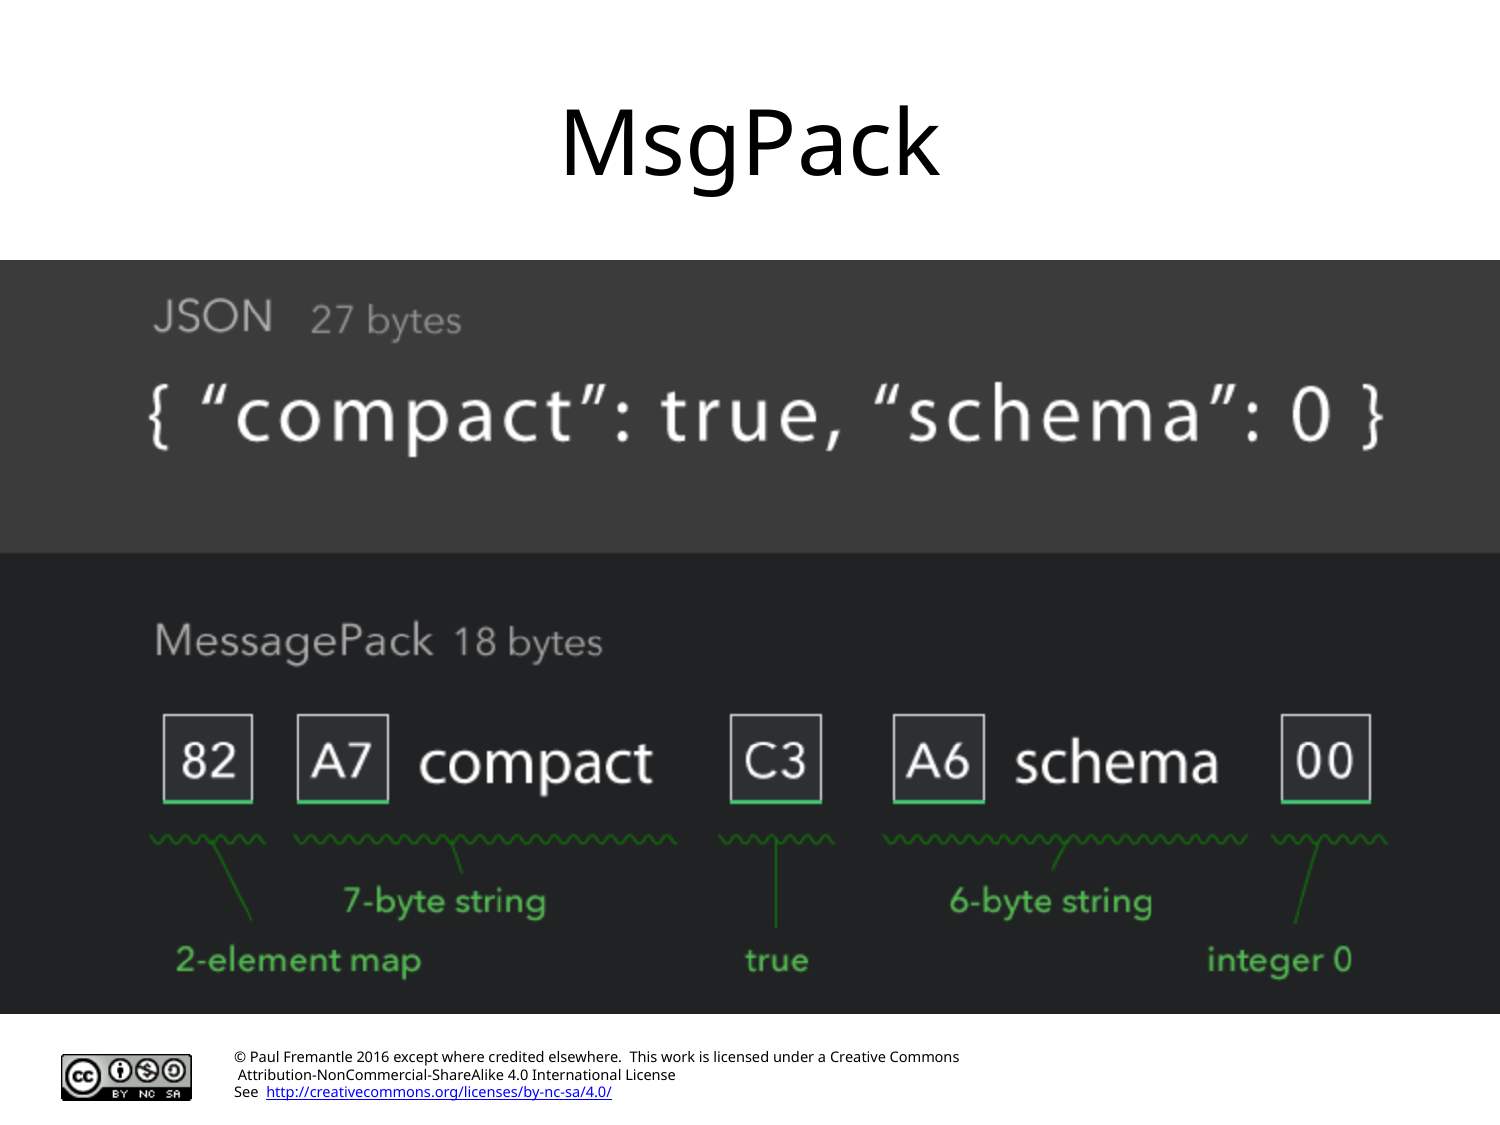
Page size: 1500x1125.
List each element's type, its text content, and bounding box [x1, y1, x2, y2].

title MsgPack [75, 45, 1425, 233]
picture [61, 1054, 192, 1101]
picture [0, 259, 1500, 1014]
